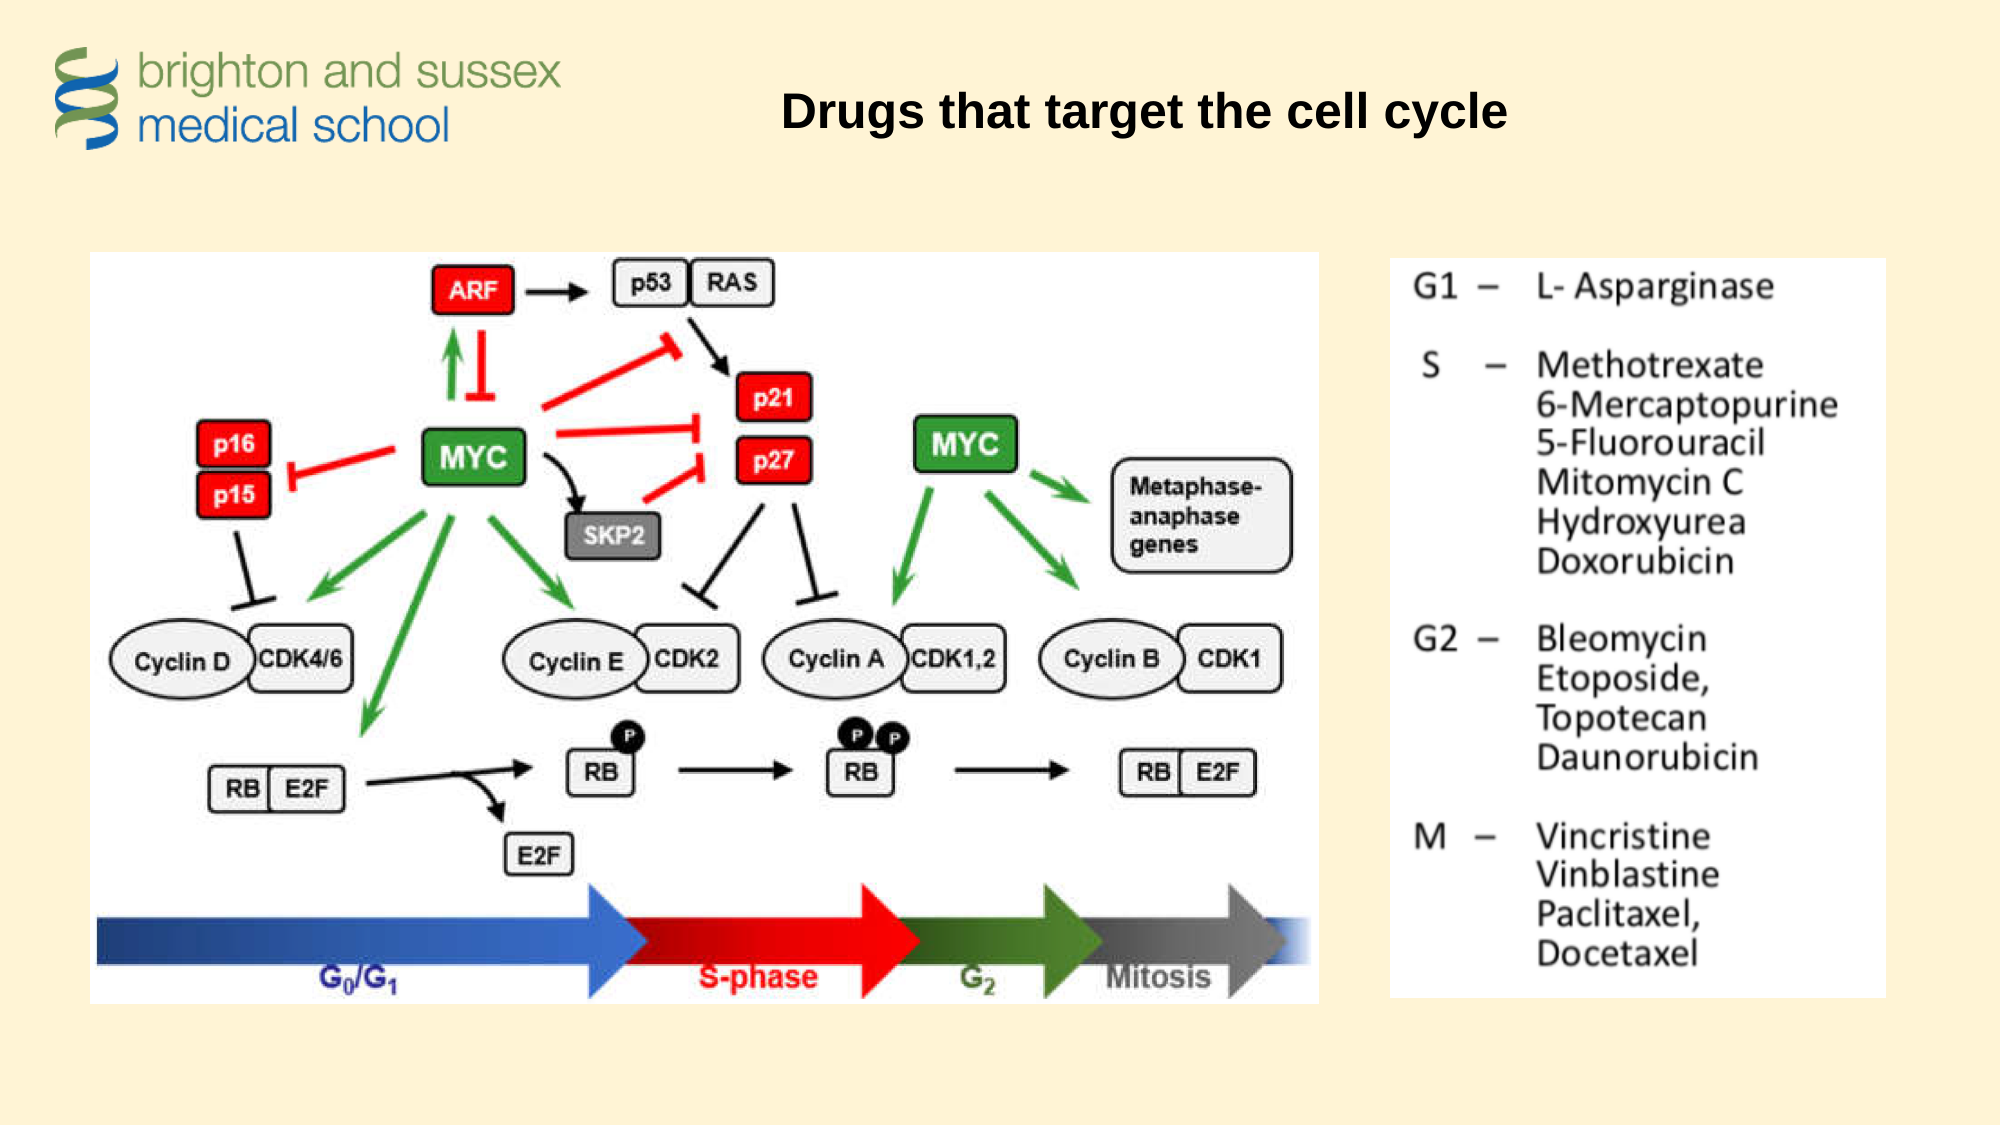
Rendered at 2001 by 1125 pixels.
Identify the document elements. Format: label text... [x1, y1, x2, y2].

picture [1390, 258, 1887, 998]
picture [90, 251, 1319, 1005]
picture [55, 47, 561, 150]
text_box Drugs that target the cell cycle [765, 63, 1739, 154]
